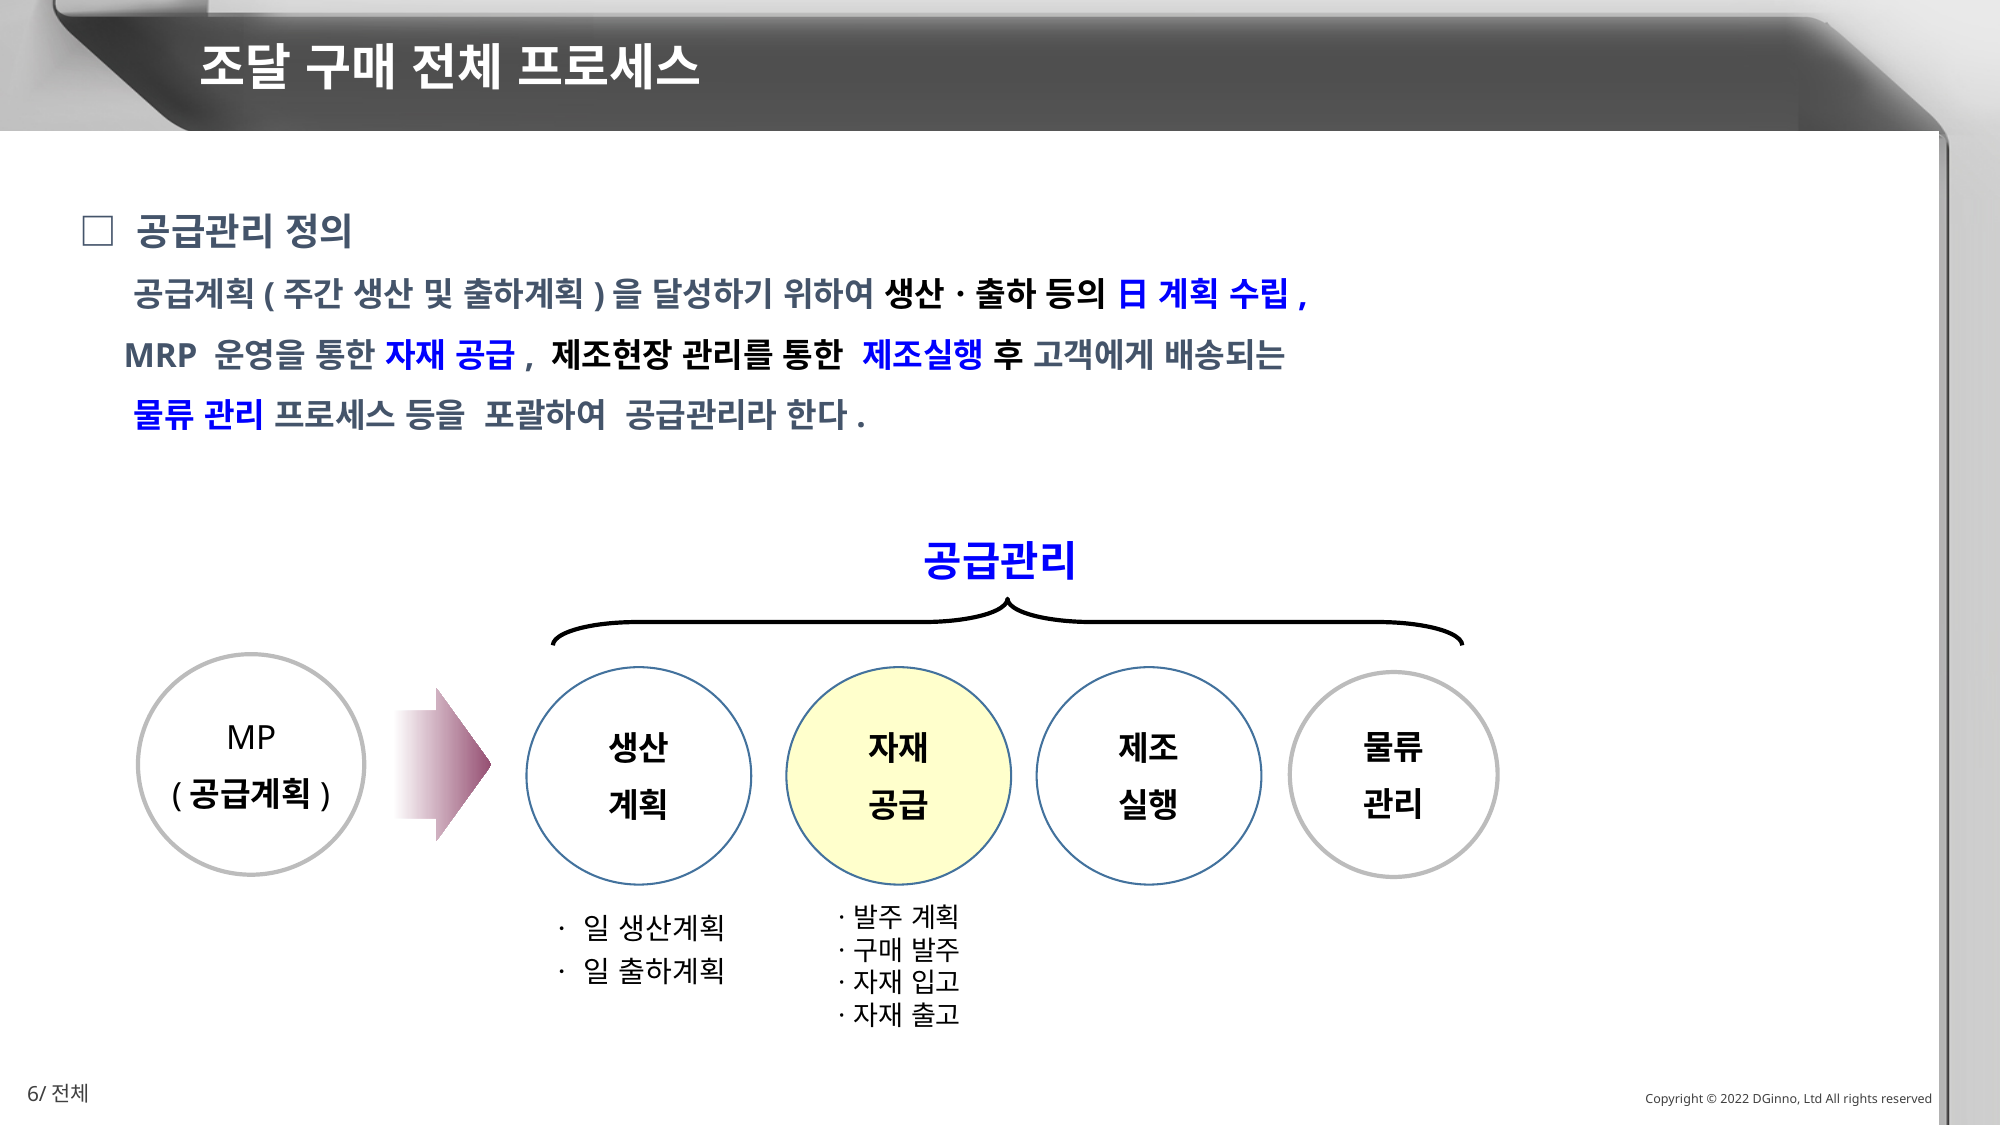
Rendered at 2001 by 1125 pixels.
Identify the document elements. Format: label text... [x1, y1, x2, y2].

text_box [552, 598, 1463, 646]
text_box □ 공급관리 정의 공급계획(주간 생산 및 출하계획)을 달성하기 위하여 생산ㆍ출하 등의 日 계획 수립, MRP 운영을 통한 자재 공급, 제조현장 관리를 통한 제조실행 후 고객에게 배송되는 물류 관리 프로세스 등을 포괄하여 공급관리라 한다. [65, 180, 1561, 457]
text_box 자재 공급 [785, 666, 1013, 886]
text_box ㆍ 일 생산계획 ㆍ 일 출하계획 [533, 895, 826, 996]
text_box MP (공급계획) [137, 654, 365, 875]
picture [0, 0, 2000, 1125]
list 조달 구매 전체 프로세스 [184, 20, 1816, 119]
text_box 공급관리 [909, 527, 1108, 592]
text_box 물류 관리 [1289, 672, 1498, 877]
text_box 생산 계획 [525, 666, 753, 886]
text_box ㆍ발주 계획 ㆍ구매 발주 ㆍ자재 입고 ㆍ자재 출고 [814, 893, 1025, 1038]
text_box 제조 실행 [1035, 666, 1263, 886]
text_box [392, 687, 492, 842]
